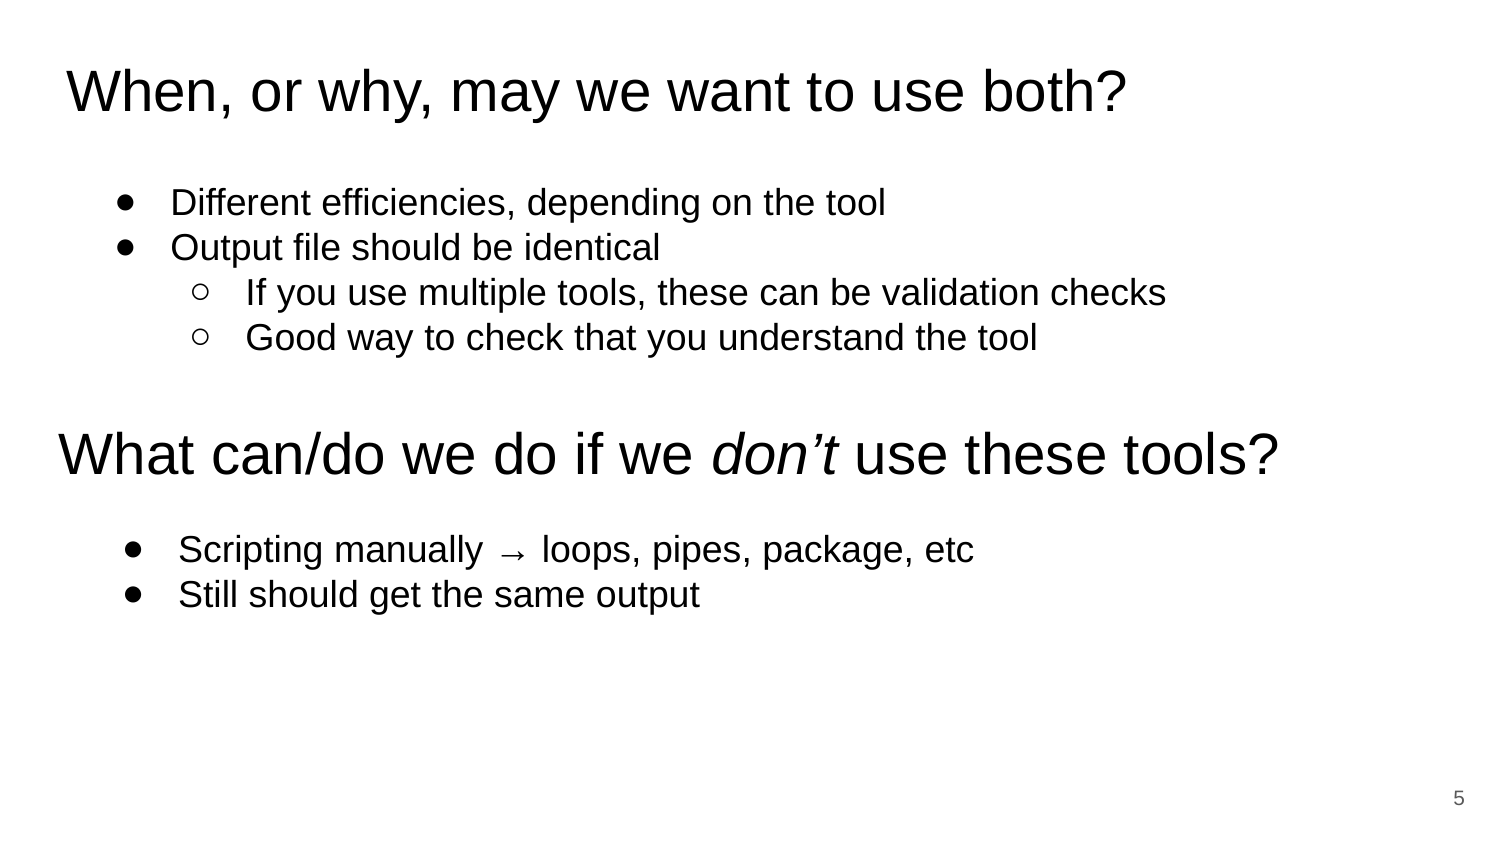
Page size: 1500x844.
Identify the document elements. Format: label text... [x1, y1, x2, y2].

text_box Different efficiencies, depending on the tool Output file should be identical If you use multiple tools, these can be validation checks Good way to check that you understand the tool [80, 162, 1390, 401]
text_box Scripting manually → loops, pipes, package, etc Still should get the same output [88, 510, 1398, 840]
title When, or why, may we want to use both? [51, 38, 1449, 133]
slide_number ‹#› [1398, 764, 1480, 830]
title What can/do we do if we don’t use these tools? [44, 401, 1442, 496]
